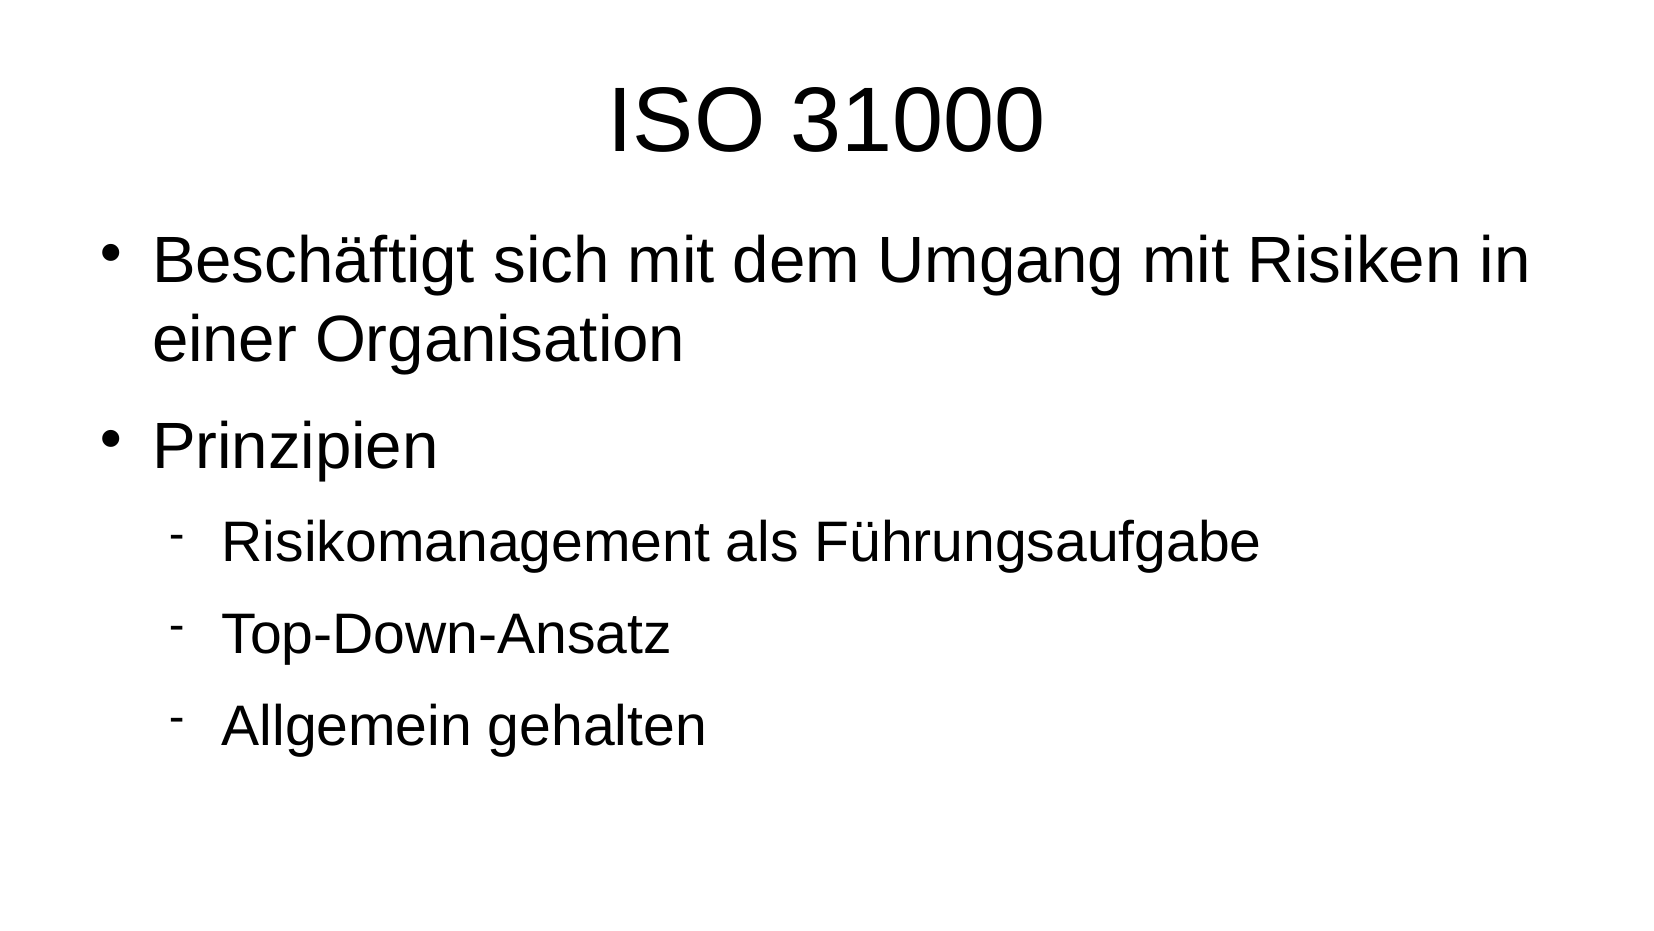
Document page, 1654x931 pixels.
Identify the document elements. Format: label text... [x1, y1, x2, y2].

text_box Beschäftigt sich mit dem Umgang mit Risiken in einer Organisation Prinzipien Risikomanagement als Führungsaufgabe Top-Down-Ansatz Allgemein gehalten [82, 217, 1571, 757]
text_box ISO 31000 [82, 37, 1571, 193]
